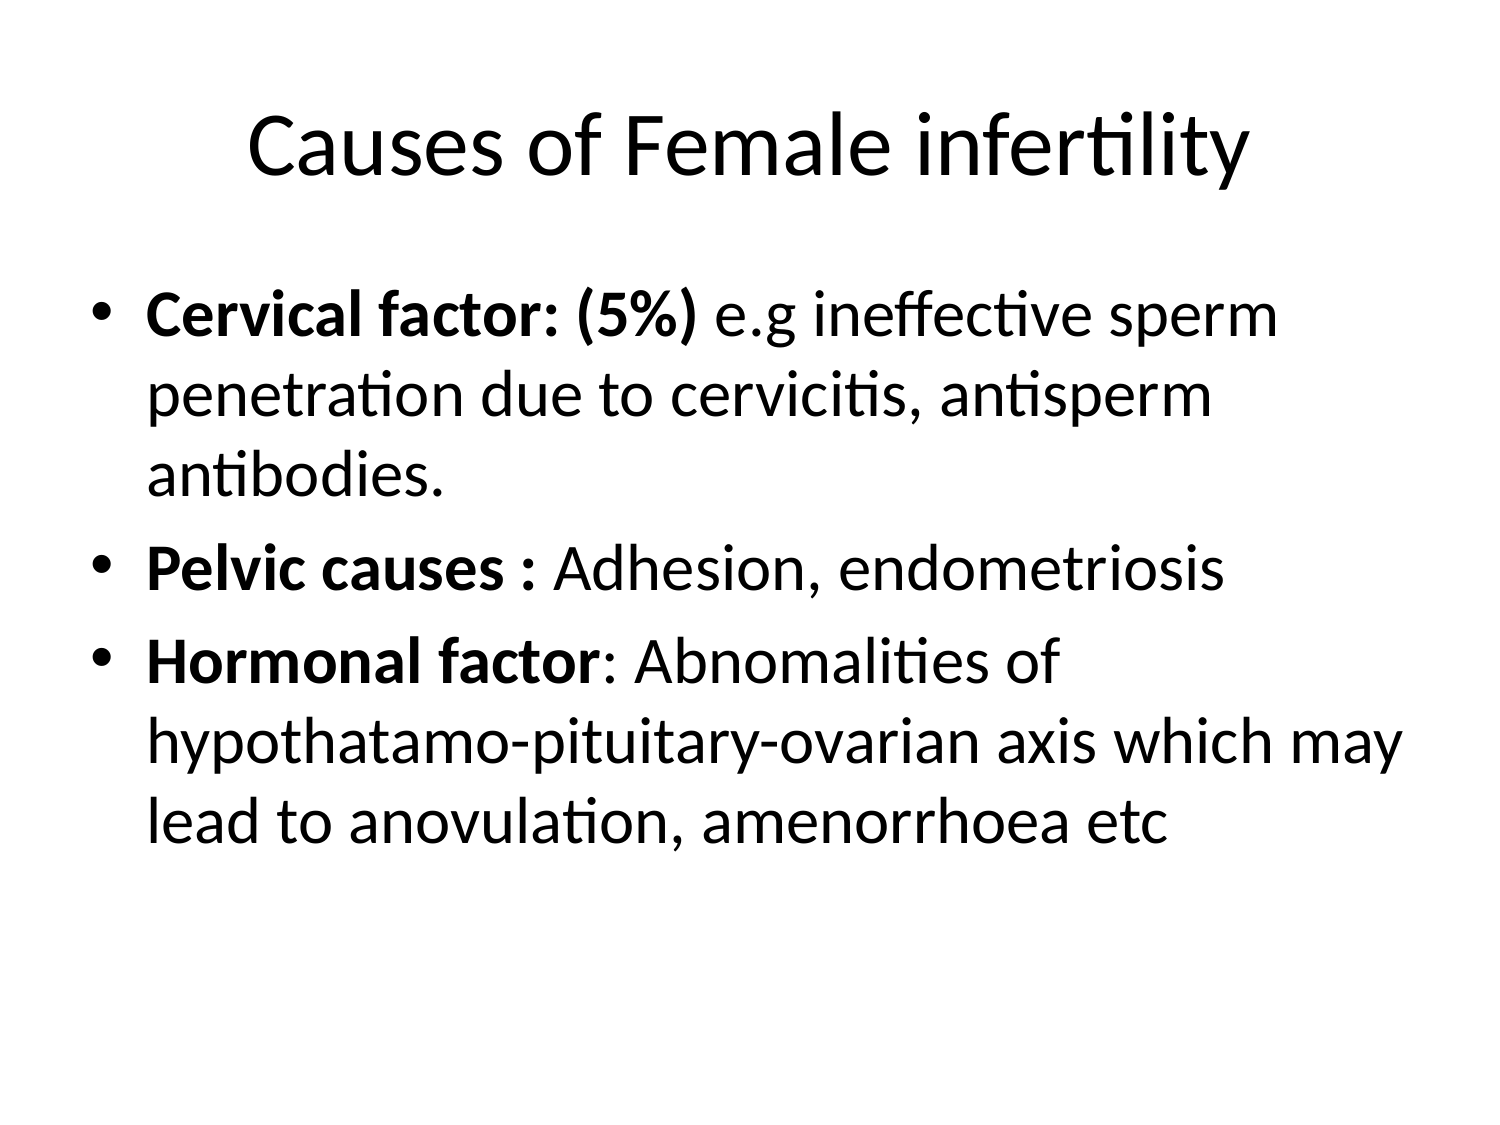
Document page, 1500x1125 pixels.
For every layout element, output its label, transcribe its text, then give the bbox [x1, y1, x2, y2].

title Causes of Female infertility [75, 45, 1425, 233]
list Cervical factor: (5%) e.g ineffective sperm penetration due to cervicitis, antisperm antibodies. Pelvic causes : Adhesion, endometriosis Hormonal factor: Abnomalities of hypothatamo-pituitary-ovarian axis which may lead to anovulation, amenorrhoea etc [75, 262, 1425, 1005]
